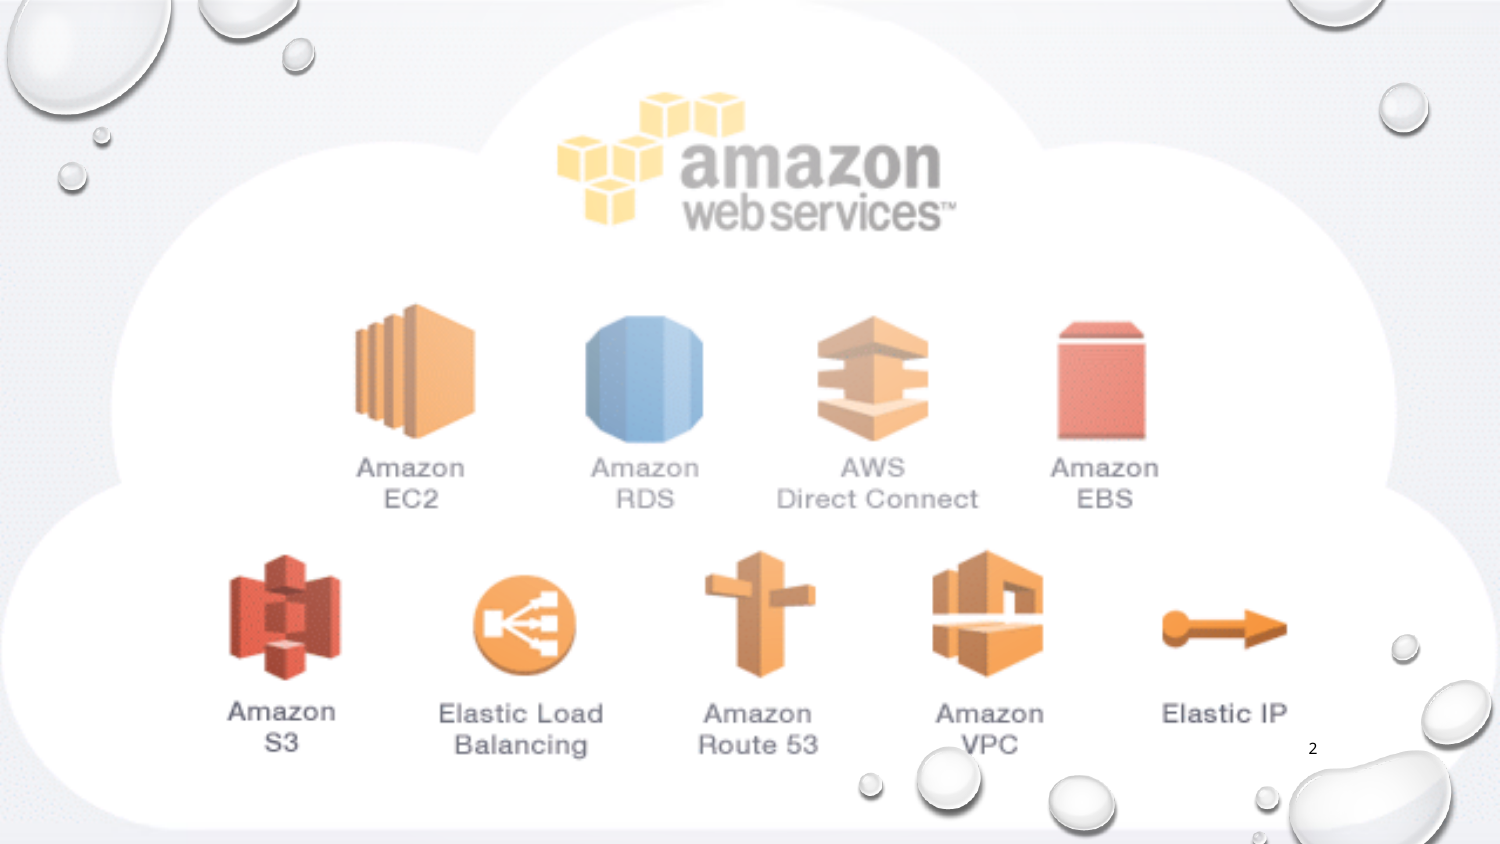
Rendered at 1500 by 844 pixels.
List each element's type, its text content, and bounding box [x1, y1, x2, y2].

picture [0, 0, 1500, 844]
slide_number 2 [1293, 723, 1388, 769]
